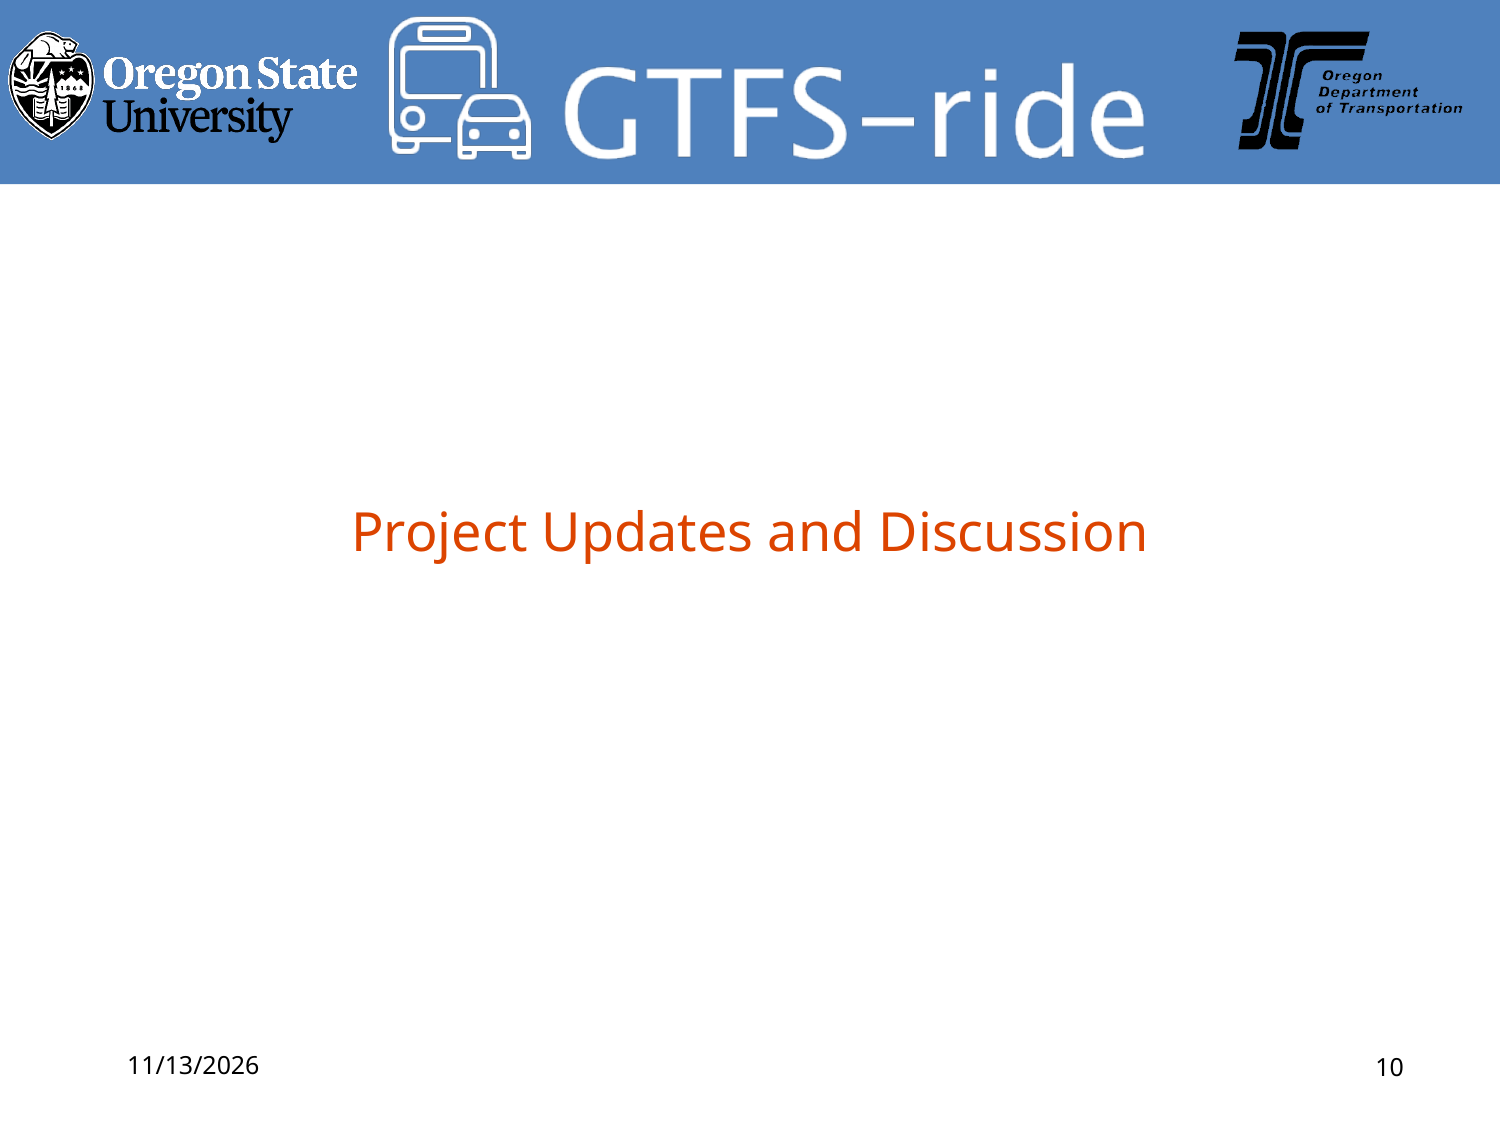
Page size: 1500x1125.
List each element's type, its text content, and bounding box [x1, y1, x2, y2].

picture [373, 8, 1159, 173]
title Project Updates and Discussion [112, 490, 1388, 635]
picture [8, 31, 357, 143]
picture [1188, 0, 1472, 181]
text_box 2/1/2019 [112, 1042, 425, 1103]
slide_number 10 [1104, 1043, 1419, 1104]
